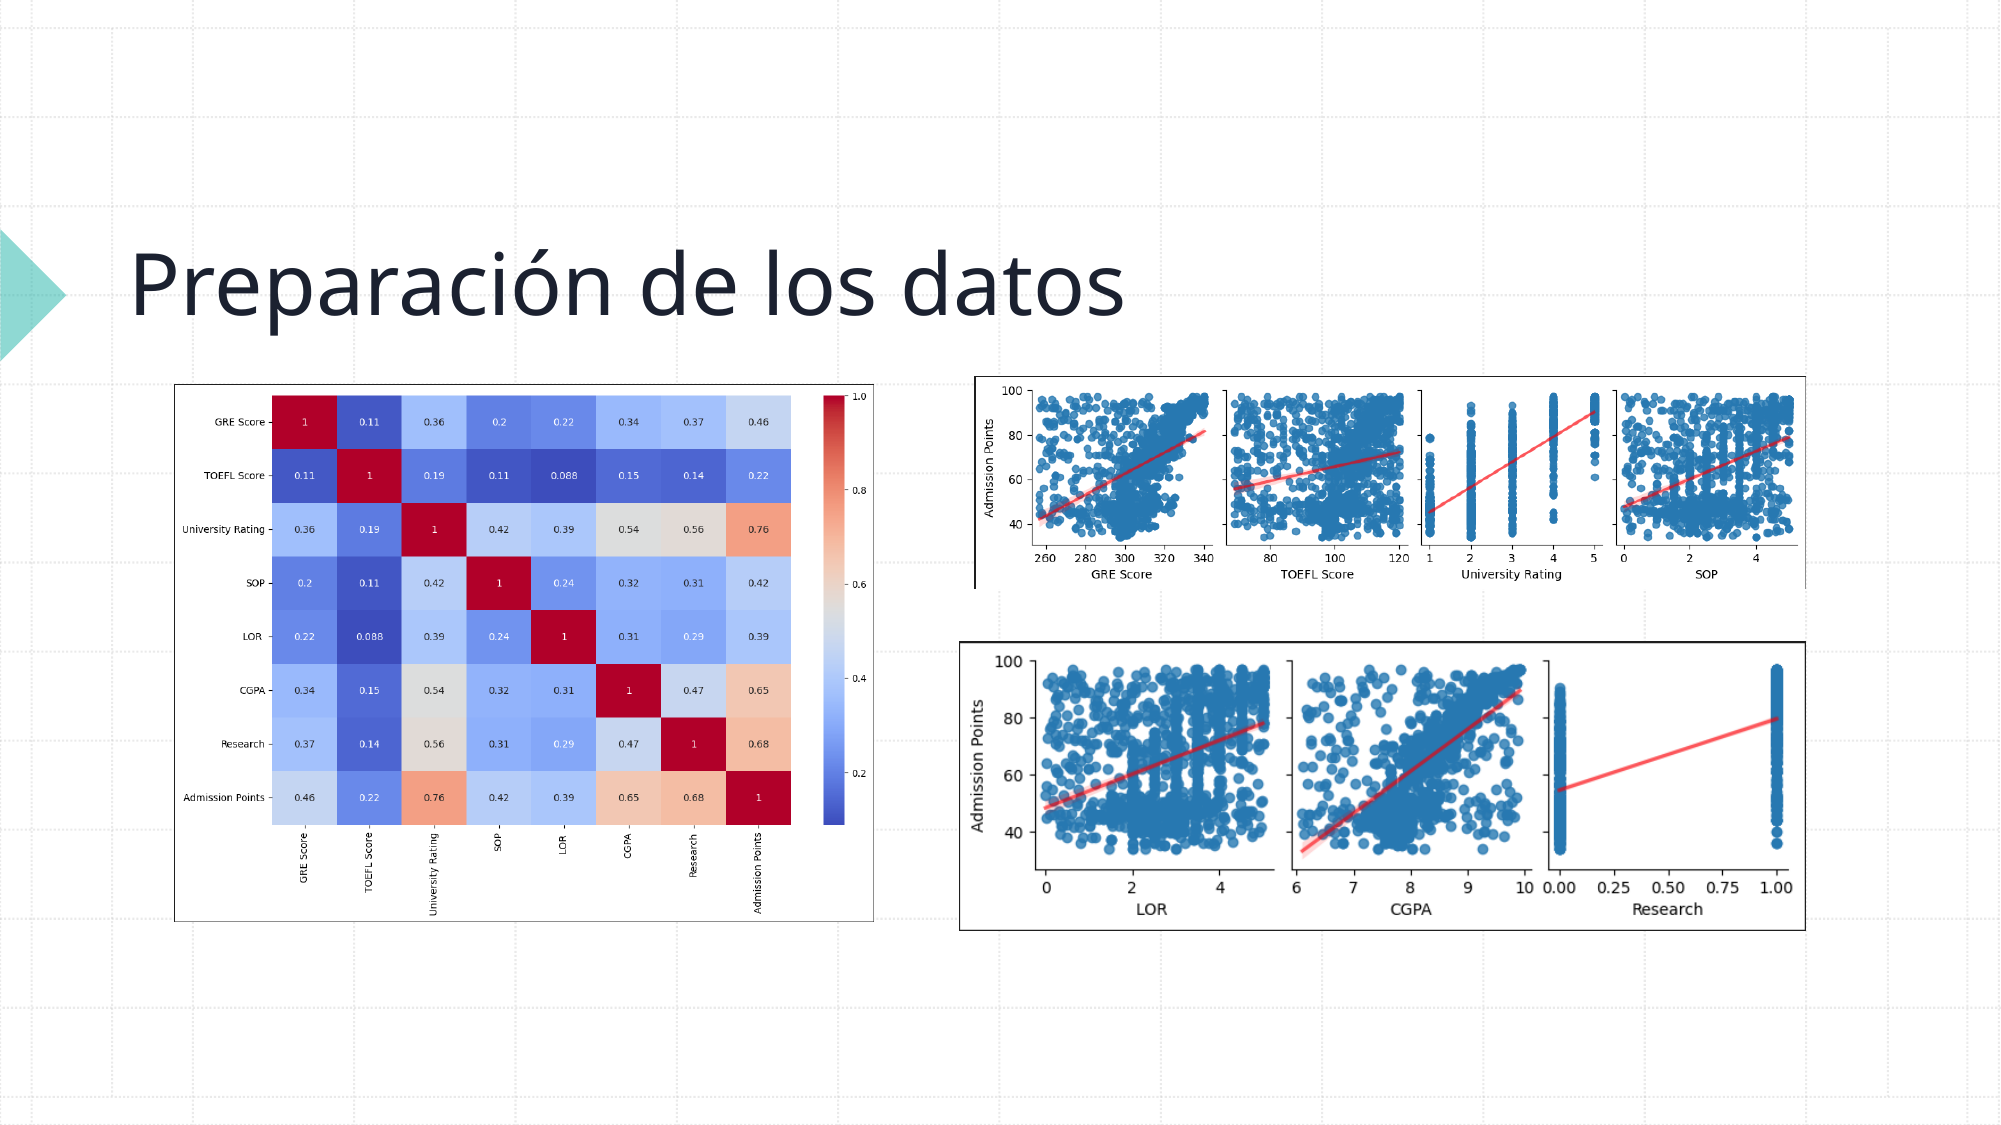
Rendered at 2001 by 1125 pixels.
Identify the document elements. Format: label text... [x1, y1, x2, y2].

title Preparación de los datos [113, 118, 1806, 341]
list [974, 376, 1806, 589]
picture [959, 641, 1806, 931]
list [174, 384, 874, 922]
